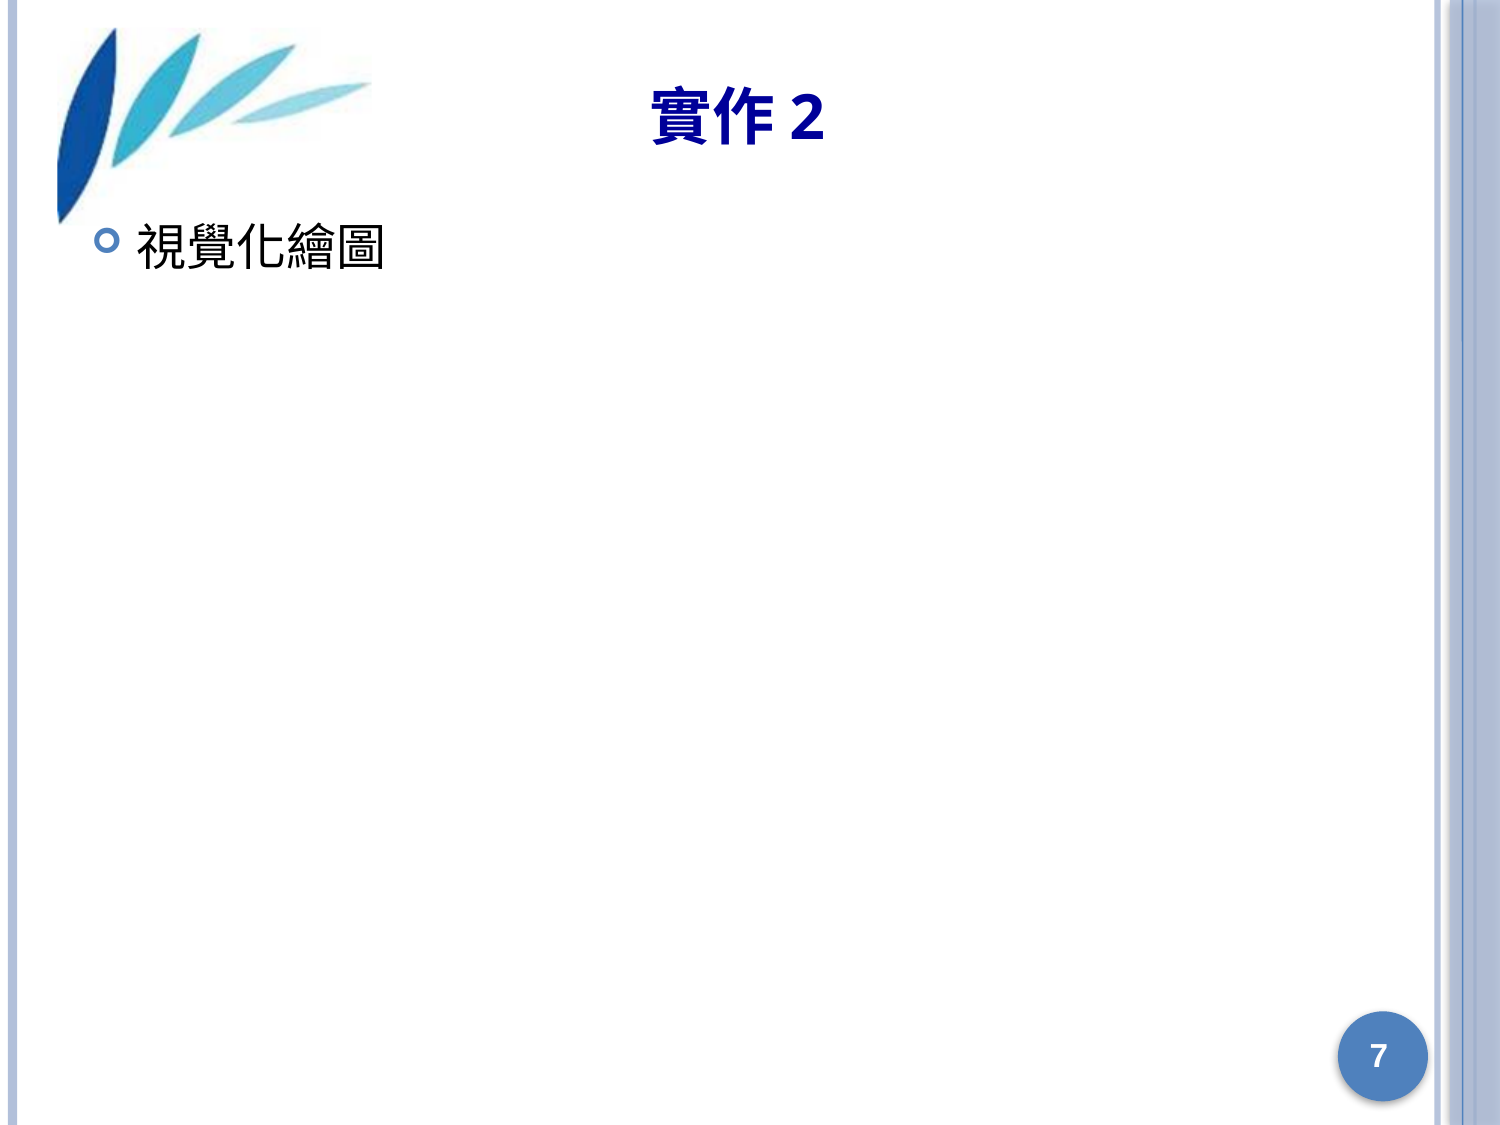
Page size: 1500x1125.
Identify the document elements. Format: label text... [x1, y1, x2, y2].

slide_number 7 [1328, 1011, 1429, 1097]
title 實作2 [75, 45, 1400, 185]
picture [53, 13, 384, 242]
list 視覺化繪圖 [76, 208, 1343, 1083]
